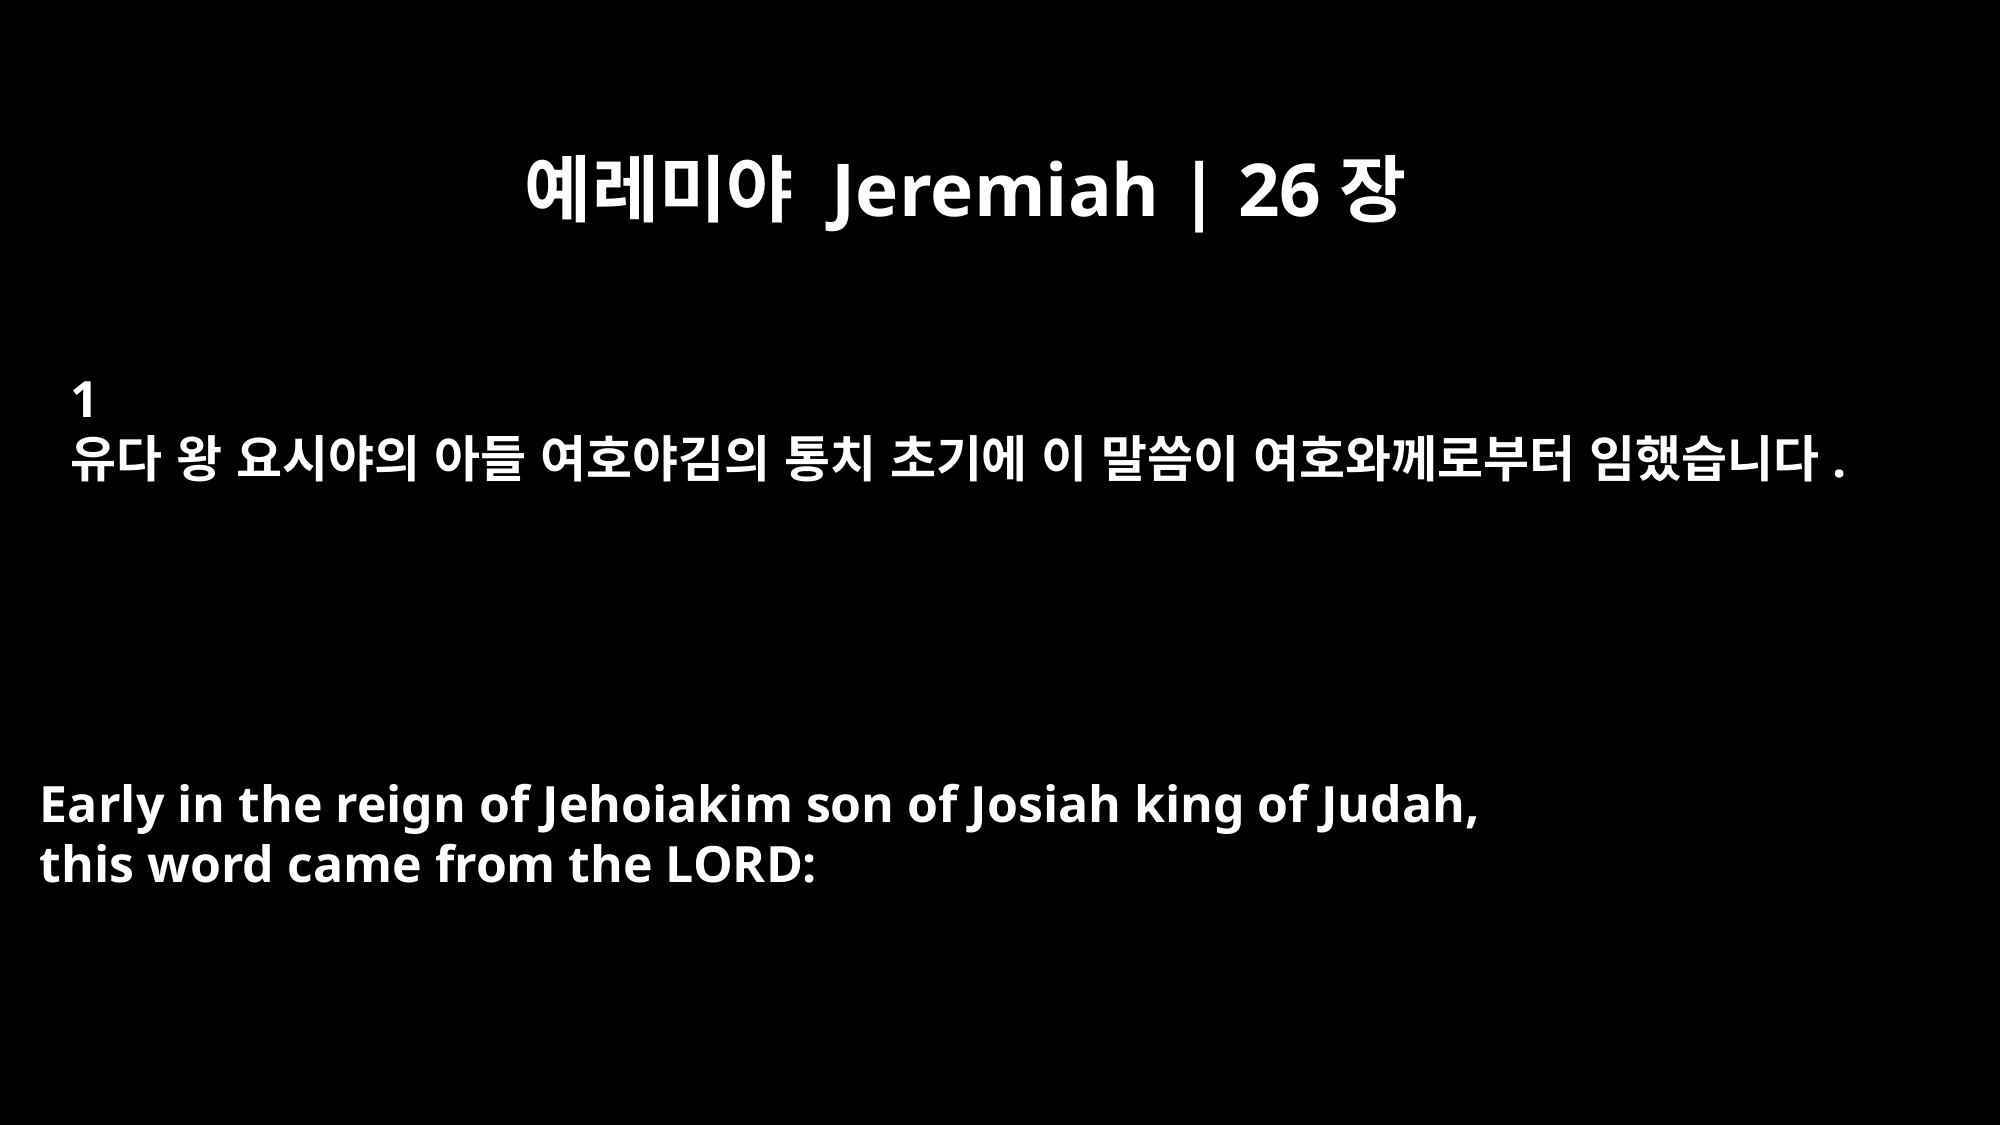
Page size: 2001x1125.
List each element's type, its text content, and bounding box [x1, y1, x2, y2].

text_box 예레미야 Jeremiah | 26장 [510, 136, 1422, 239]
text_box Early in the reign of Jehoiakim son of Josiah king of Judah, this word came from the LORD: [25, 764, 1495, 900]
text_box ﻿1 유다 왕 요시야의 아들 여호야김의 통치 초기에 이 말씀이 여호와께로부터 임했습니다. [55, 359, 1862, 495]
